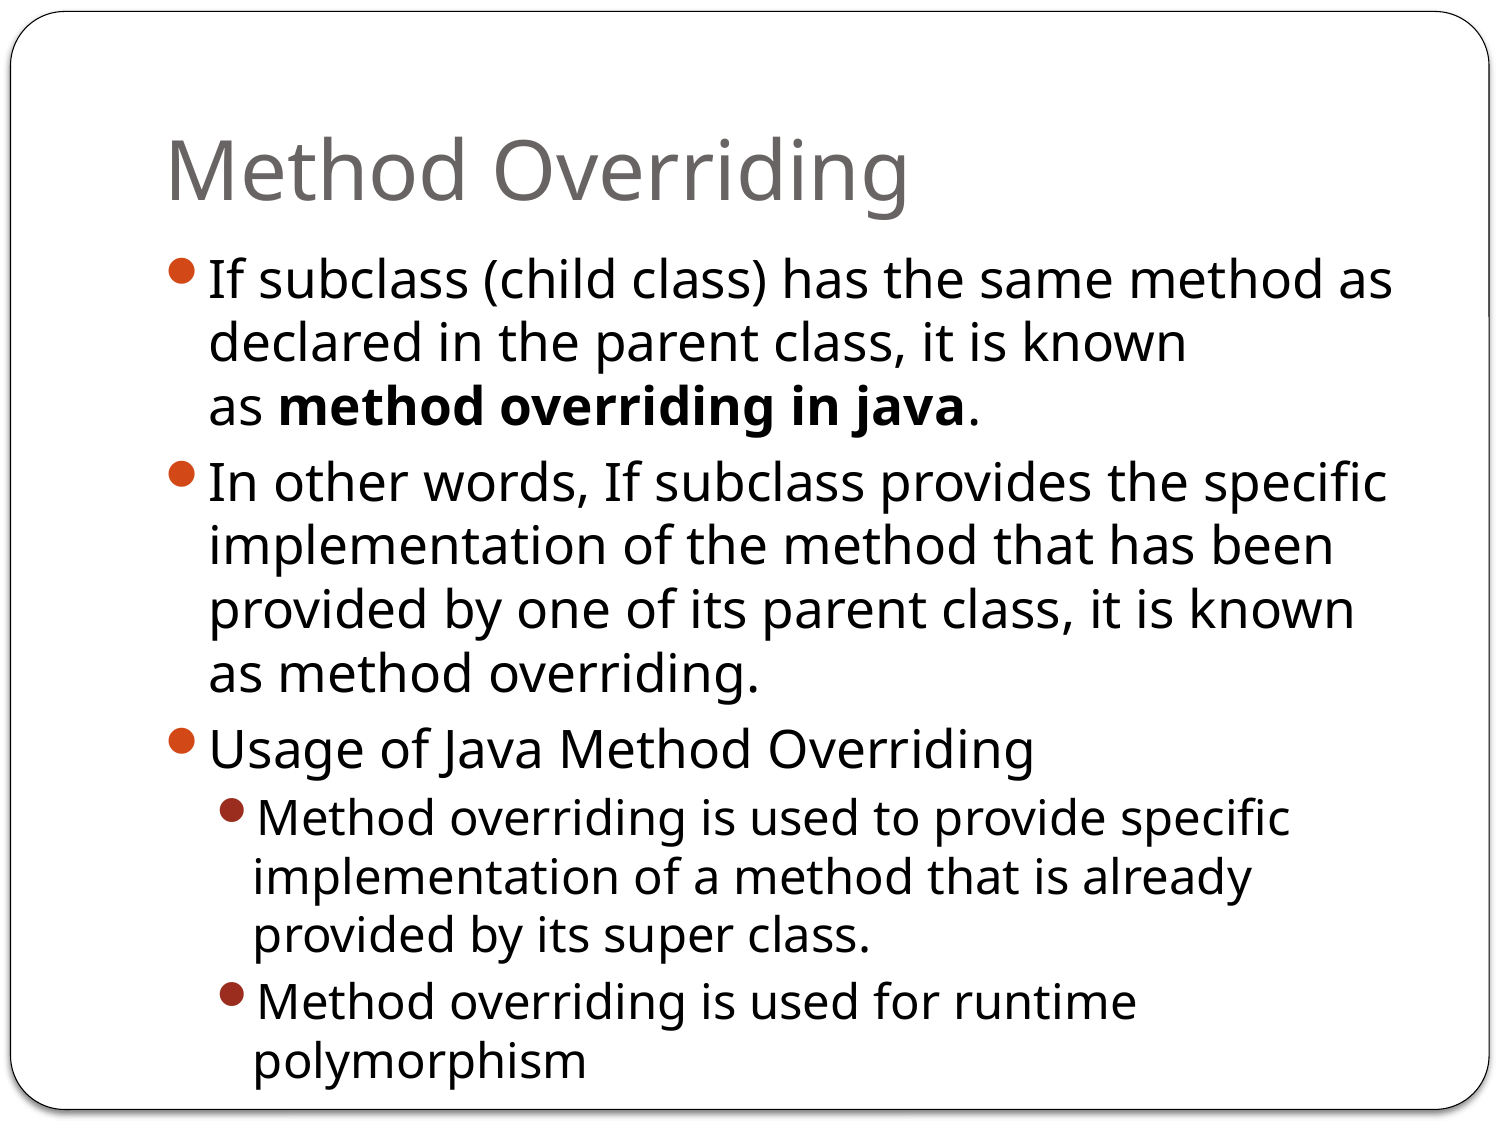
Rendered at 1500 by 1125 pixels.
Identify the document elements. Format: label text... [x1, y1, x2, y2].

list If subclass (child class) has the same method as declared in the parent class, it is known as method overriding in java. In other words, If subclass provides the specific implementation of the method that has been provided by one of its parent class, it is known as method overriding. Usage of Java Method Overriding Method overriding is used to provide specific implementation of a method that is already provided by its super class. Method overriding is used for runtime polymorphism [150, 237, 1425, 1100]
title Method Overriding [150, 45, 1425, 233]
